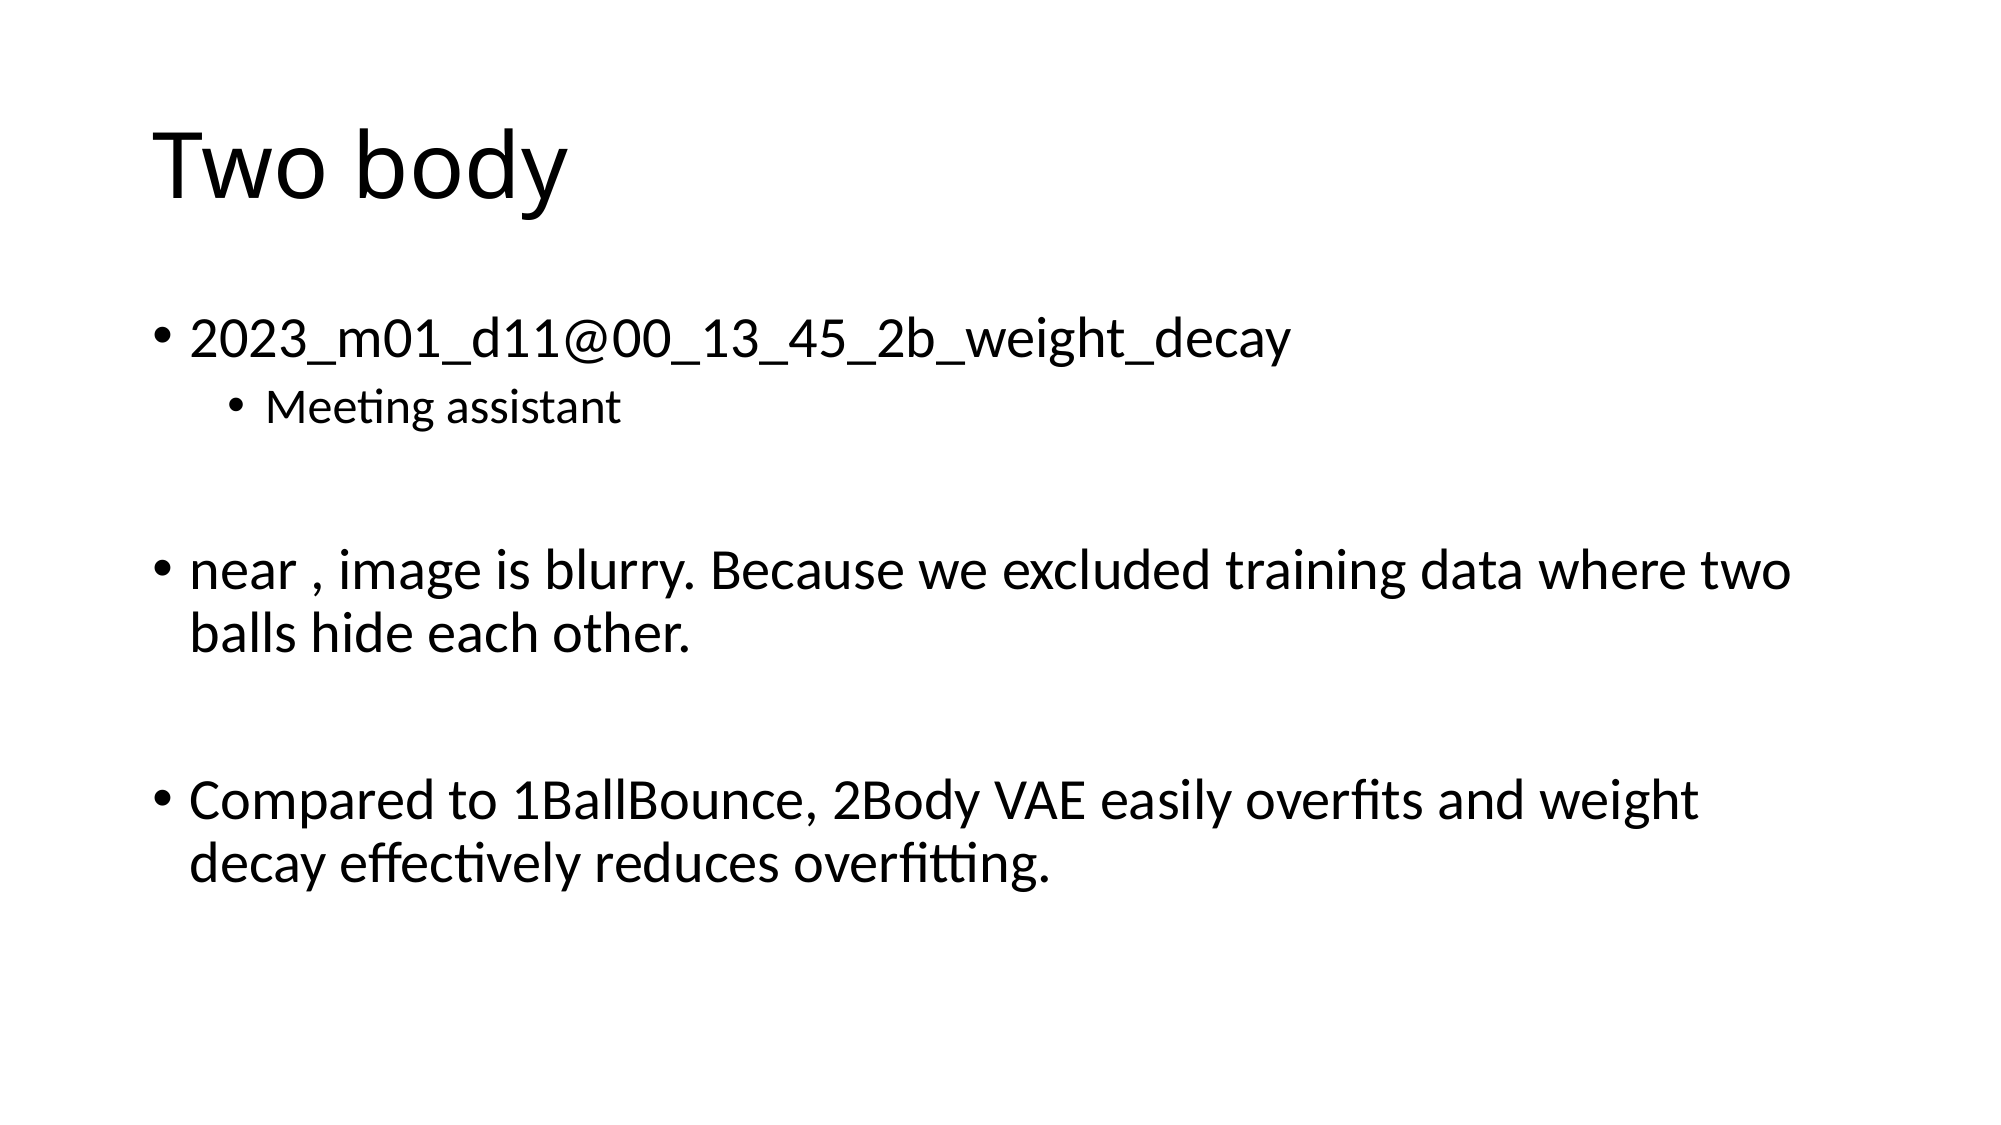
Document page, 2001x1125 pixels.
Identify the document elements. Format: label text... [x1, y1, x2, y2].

title Two body [137, 59, 1863, 278]
